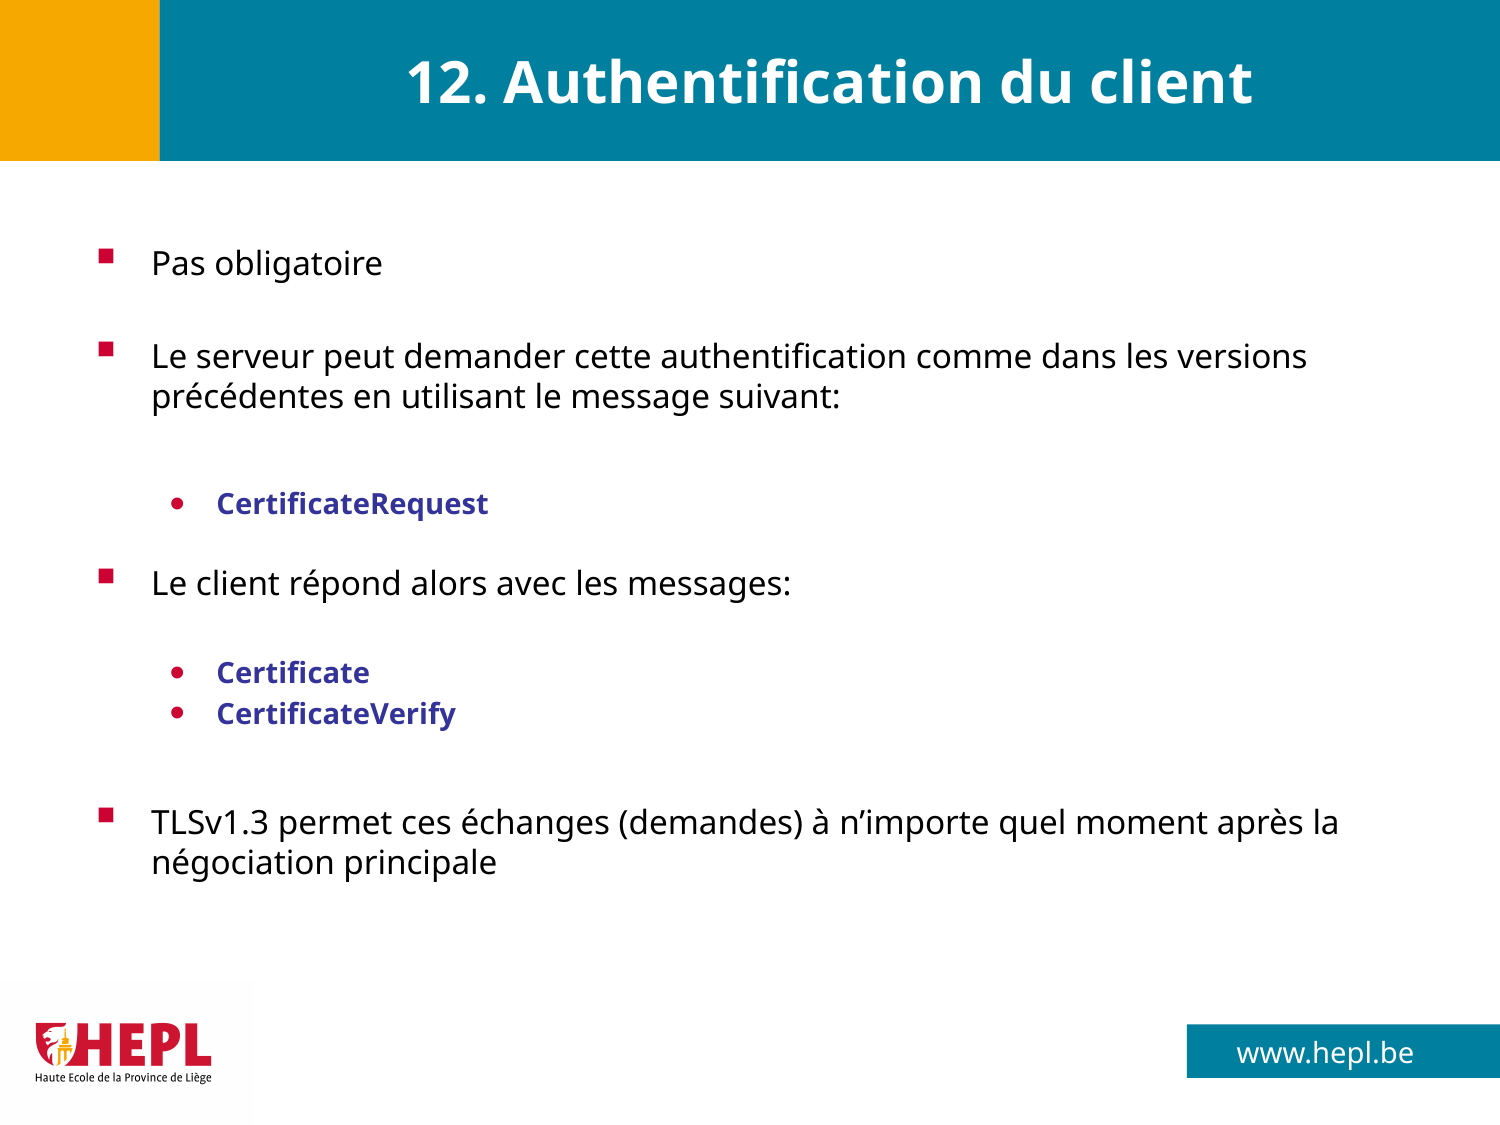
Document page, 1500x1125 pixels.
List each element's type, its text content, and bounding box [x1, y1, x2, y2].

title 12. Authentification du client [159, 0, 1500, 161]
picture [0, 981, 254, 1125]
list Pas obligatoire Le serveur peut demander cette authentification comme dans les versions précédentes en utilisant le message suivant: CertificateRequest Le client répond alors avec les messages: Certificate CertificateVerify TLSv1.3 permet ces échanges (demandes) à n’importe quel moment après la négociation principale [79, 234, 1421, 1074]
